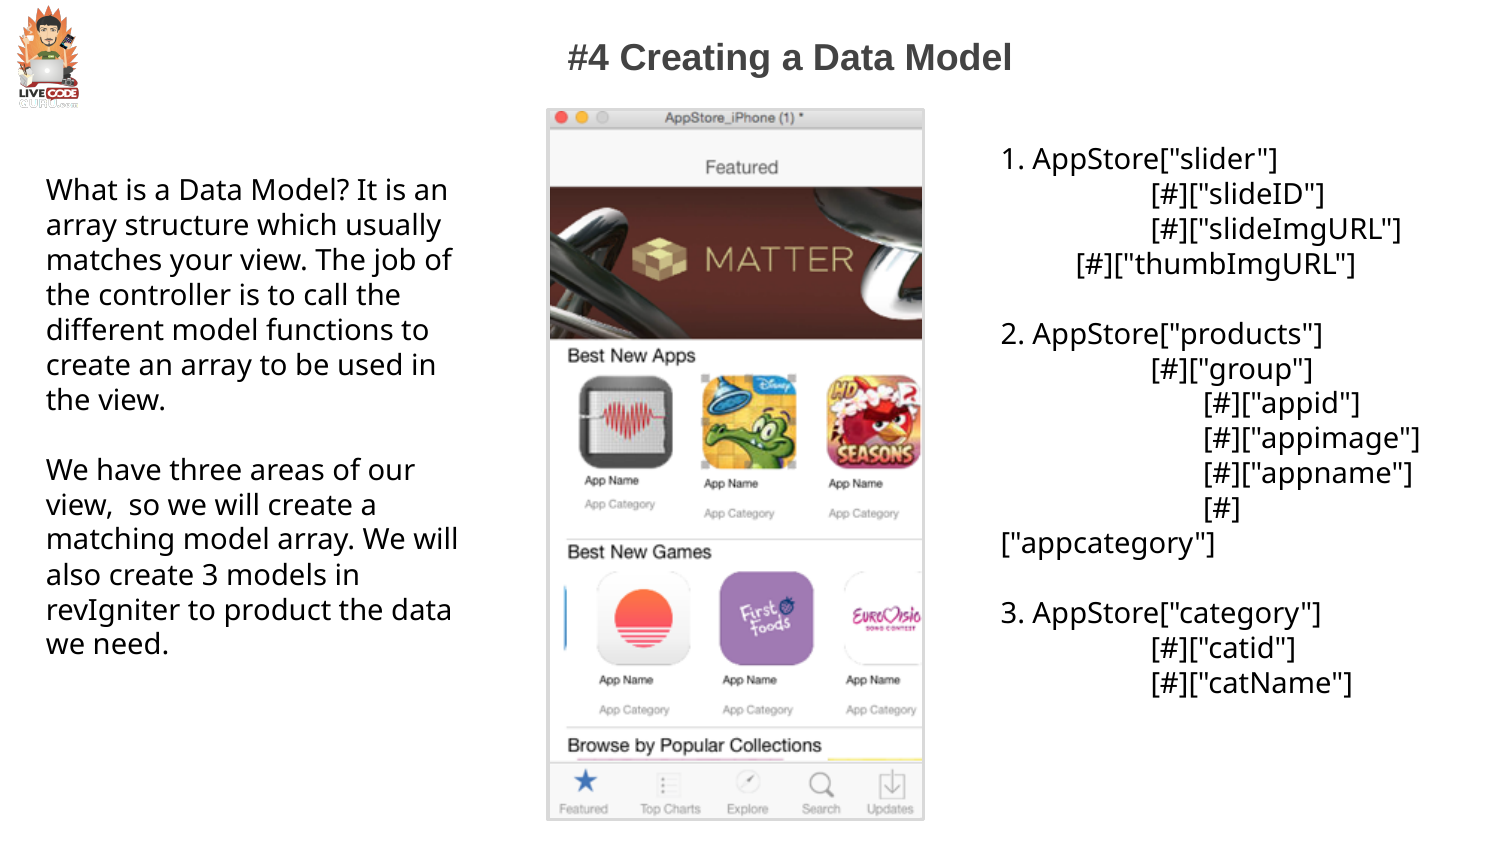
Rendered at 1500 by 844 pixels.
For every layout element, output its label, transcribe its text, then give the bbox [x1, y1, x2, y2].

picture [6, 4, 87, 112]
text_box 1. AppStore["slider"] [#]["slideID"] [#]["slideImgURL"] [#]["thumbImgURL"] 2. AppStore["products"] [#]["group"] [#]["appid"] [#]["appimage"] [#]["appname"] [#]["appcategory"] 3. AppStore["category"] [#]["catid"] [#]["catName"] [985, 125, 1450, 774]
picture [549, 111, 922, 819]
title #4 Creating a Data Model [114, 18, 1466, 126]
text_box What is a Data Model? It is an array structure which usually matches your view. The job of the controller is to call the different model functions to create an array to be used in the view. We have three areas of our view, so we will create a matching model array. We will also create 3 models in revIgniter to product the data we need. [30, 156, 495, 806]
